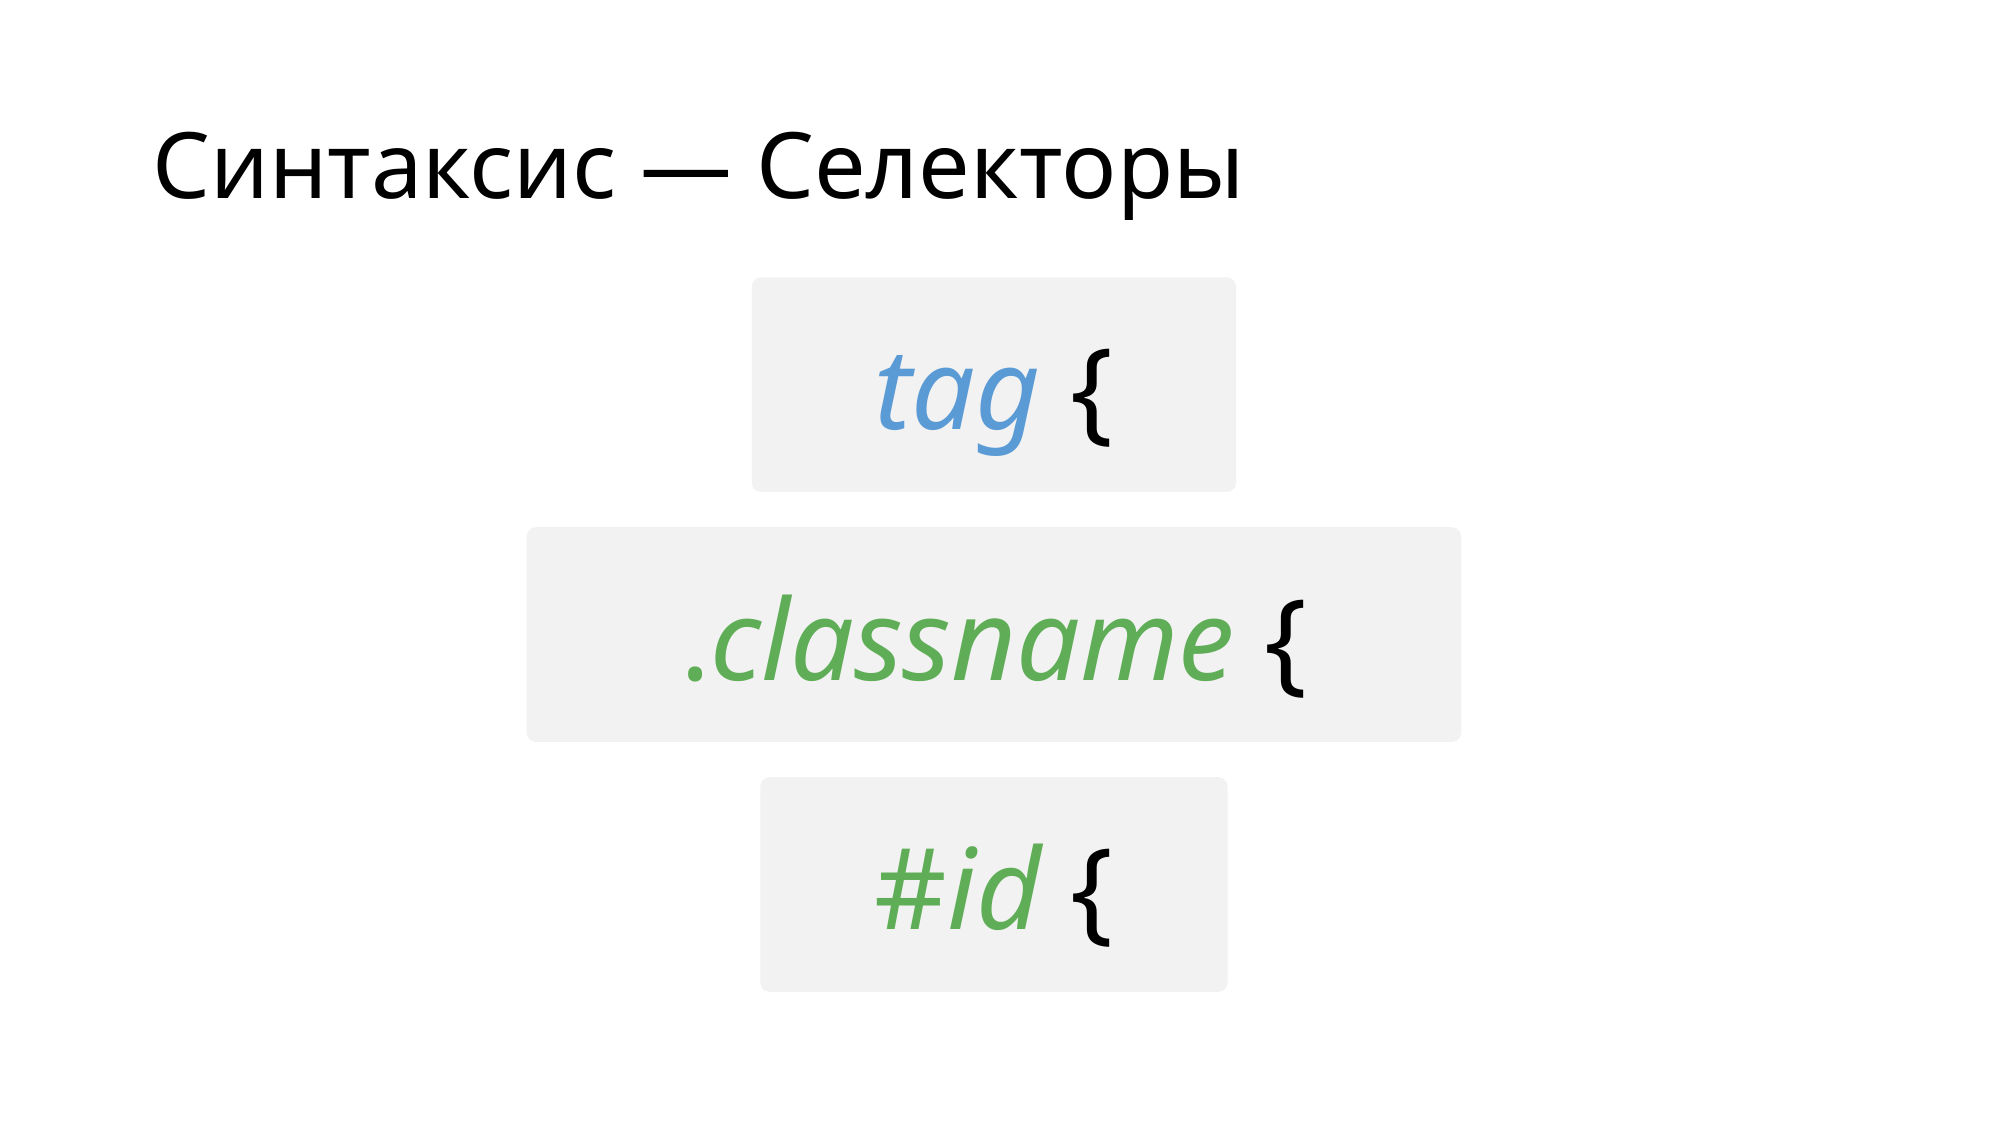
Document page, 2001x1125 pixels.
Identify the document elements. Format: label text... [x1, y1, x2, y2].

text_box tag { [750, 276, 1238, 494]
text_box #id { [759, 776, 1229, 993]
title Синтаксис — Селекторы [137, 59, 1863, 278]
text_box .classname { [525, 526, 1463, 743]
